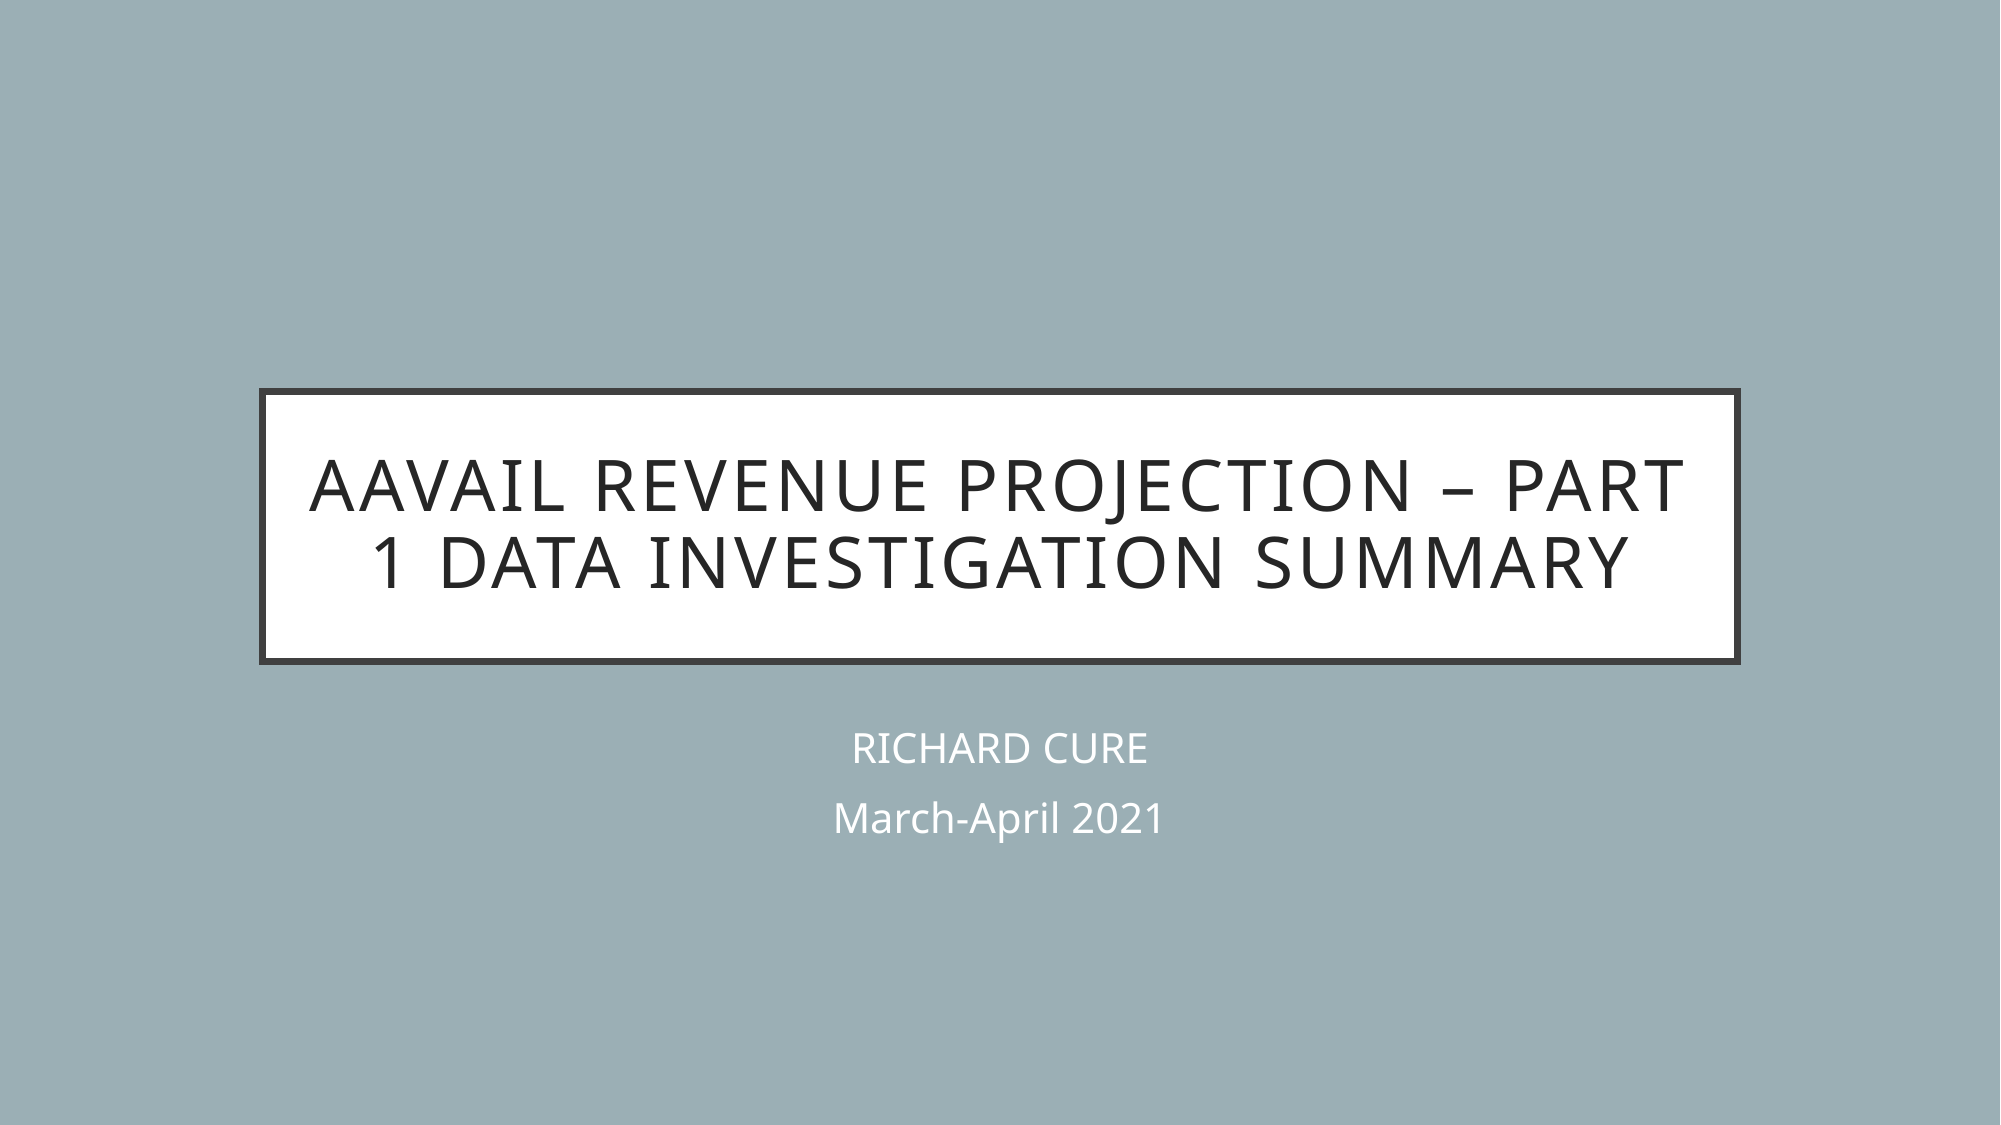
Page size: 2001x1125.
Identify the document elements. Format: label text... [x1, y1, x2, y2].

subtitle RICHARD CURE March-April 2021 [442, 713, 1558, 918]
title AAVAiL revenue projection – part 1 data investigation summary [259, 388, 1741, 665]
